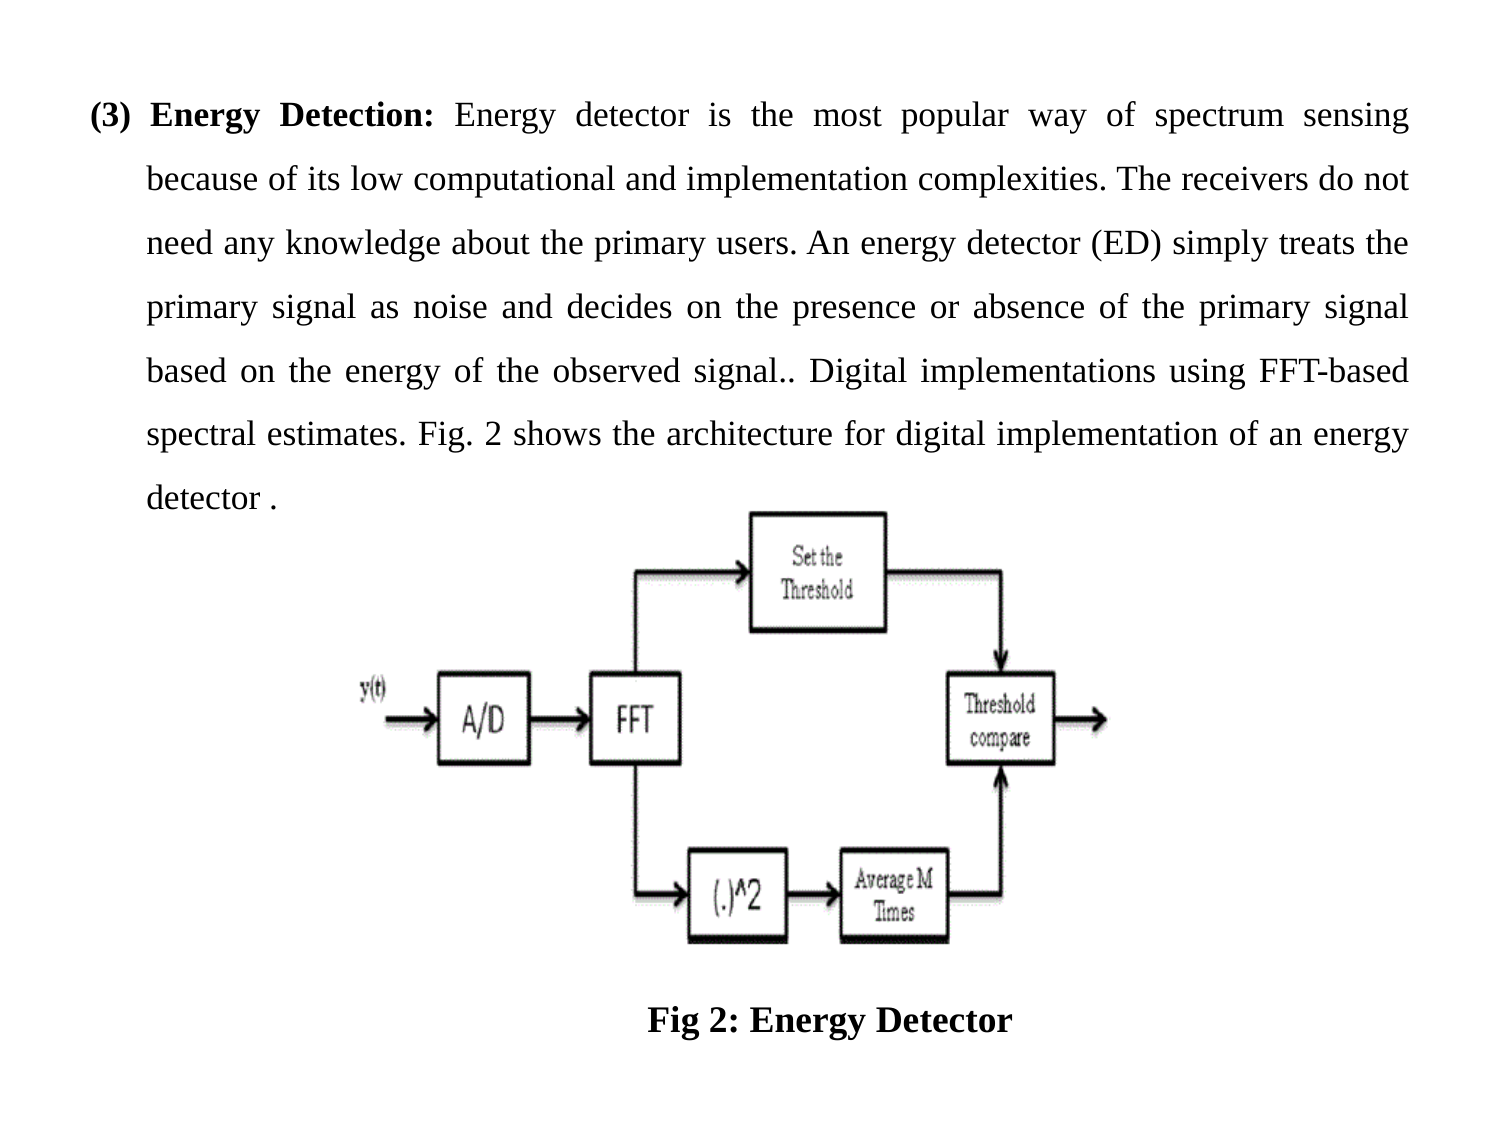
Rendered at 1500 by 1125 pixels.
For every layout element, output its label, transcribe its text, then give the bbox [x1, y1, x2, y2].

list (3) Energy Detection: Energy detector is the most popular way of spectrum sensing because of its low computational and implementation complexities. The receivers do not need any knowledge about the primary users. An energy detector (ED) simply treats the primary signal as noise and decides on the presence or absence of the primary signal based on the energy of the observed signal.. Digital implementations using FFT-based spectral estimates. Fig. 2 shows the architecture for digital implementation of an energy detector . [75, 62, 1425, 1005]
text_box Fig 2: Energy Detector [537, 987, 1088, 1048]
picture [337, 487, 1118, 958]
